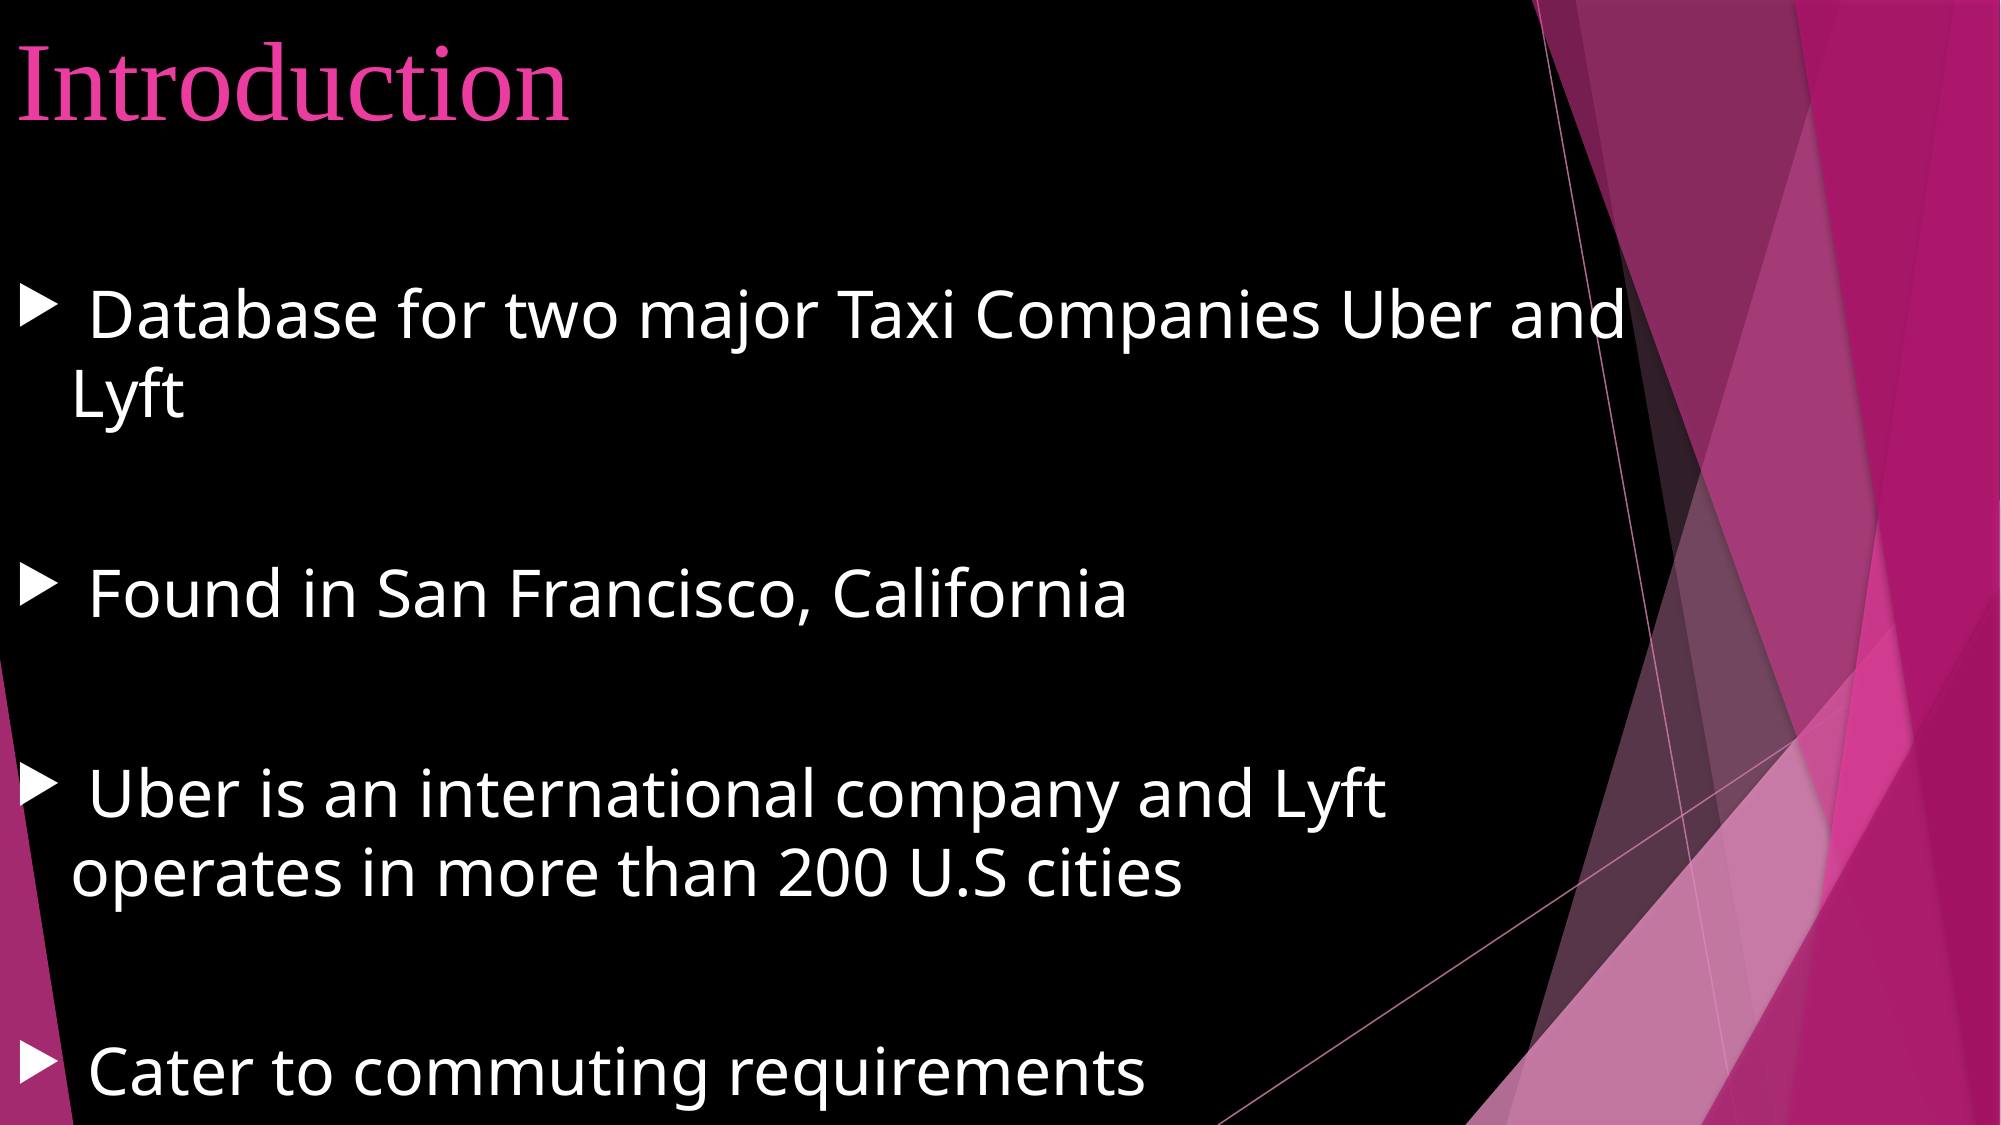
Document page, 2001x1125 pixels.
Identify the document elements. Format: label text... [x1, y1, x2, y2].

list Database for two major Taxi Companies Uber and Lyft Found in San Francisco, California Uber is an international company and Lyft operates in more than 200 U.S cities Cater to commuting requirements [0, 265, 1690, 1125]
title Introduction [0, 0, 1411, 217]
